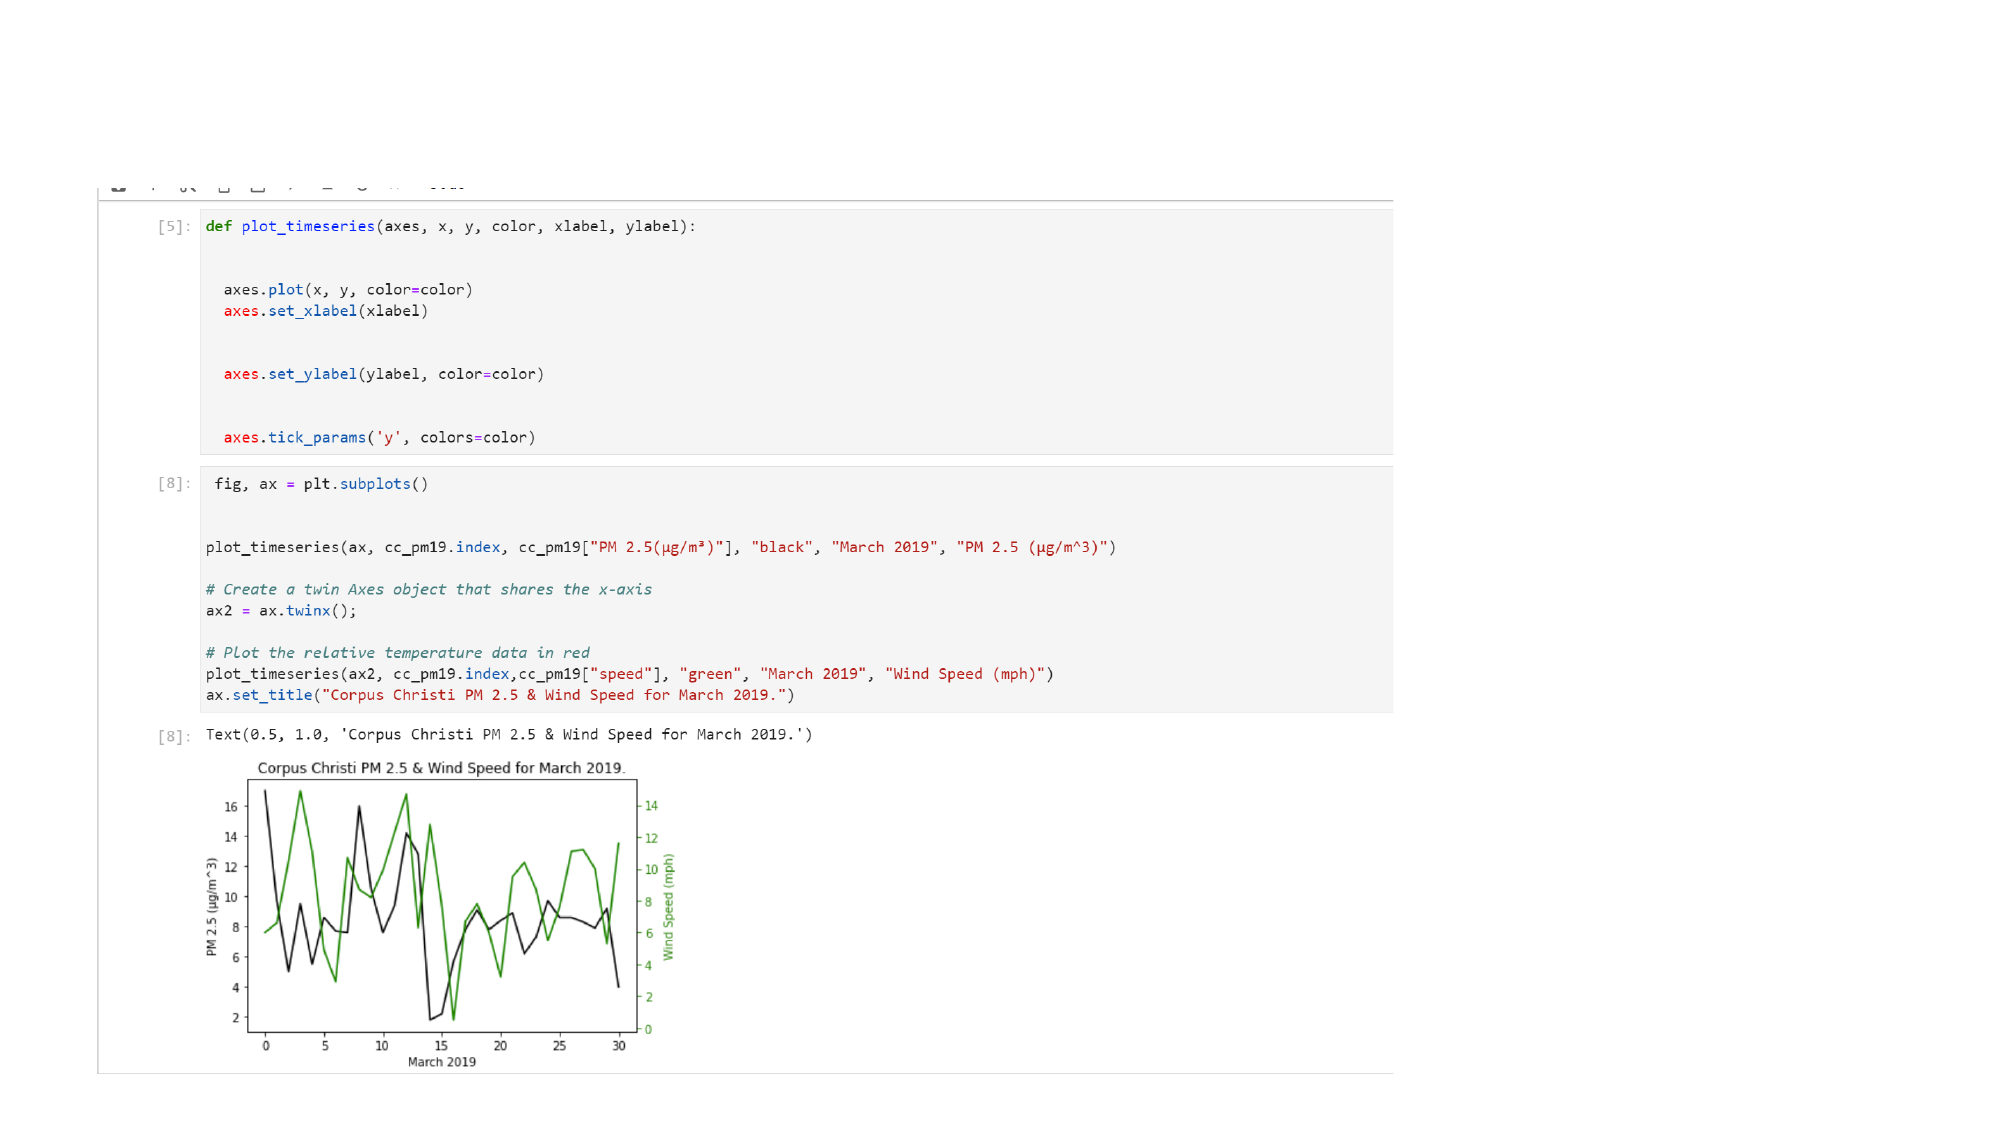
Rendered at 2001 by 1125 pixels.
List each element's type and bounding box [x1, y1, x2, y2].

picture [97, 188, 1394, 1074]
